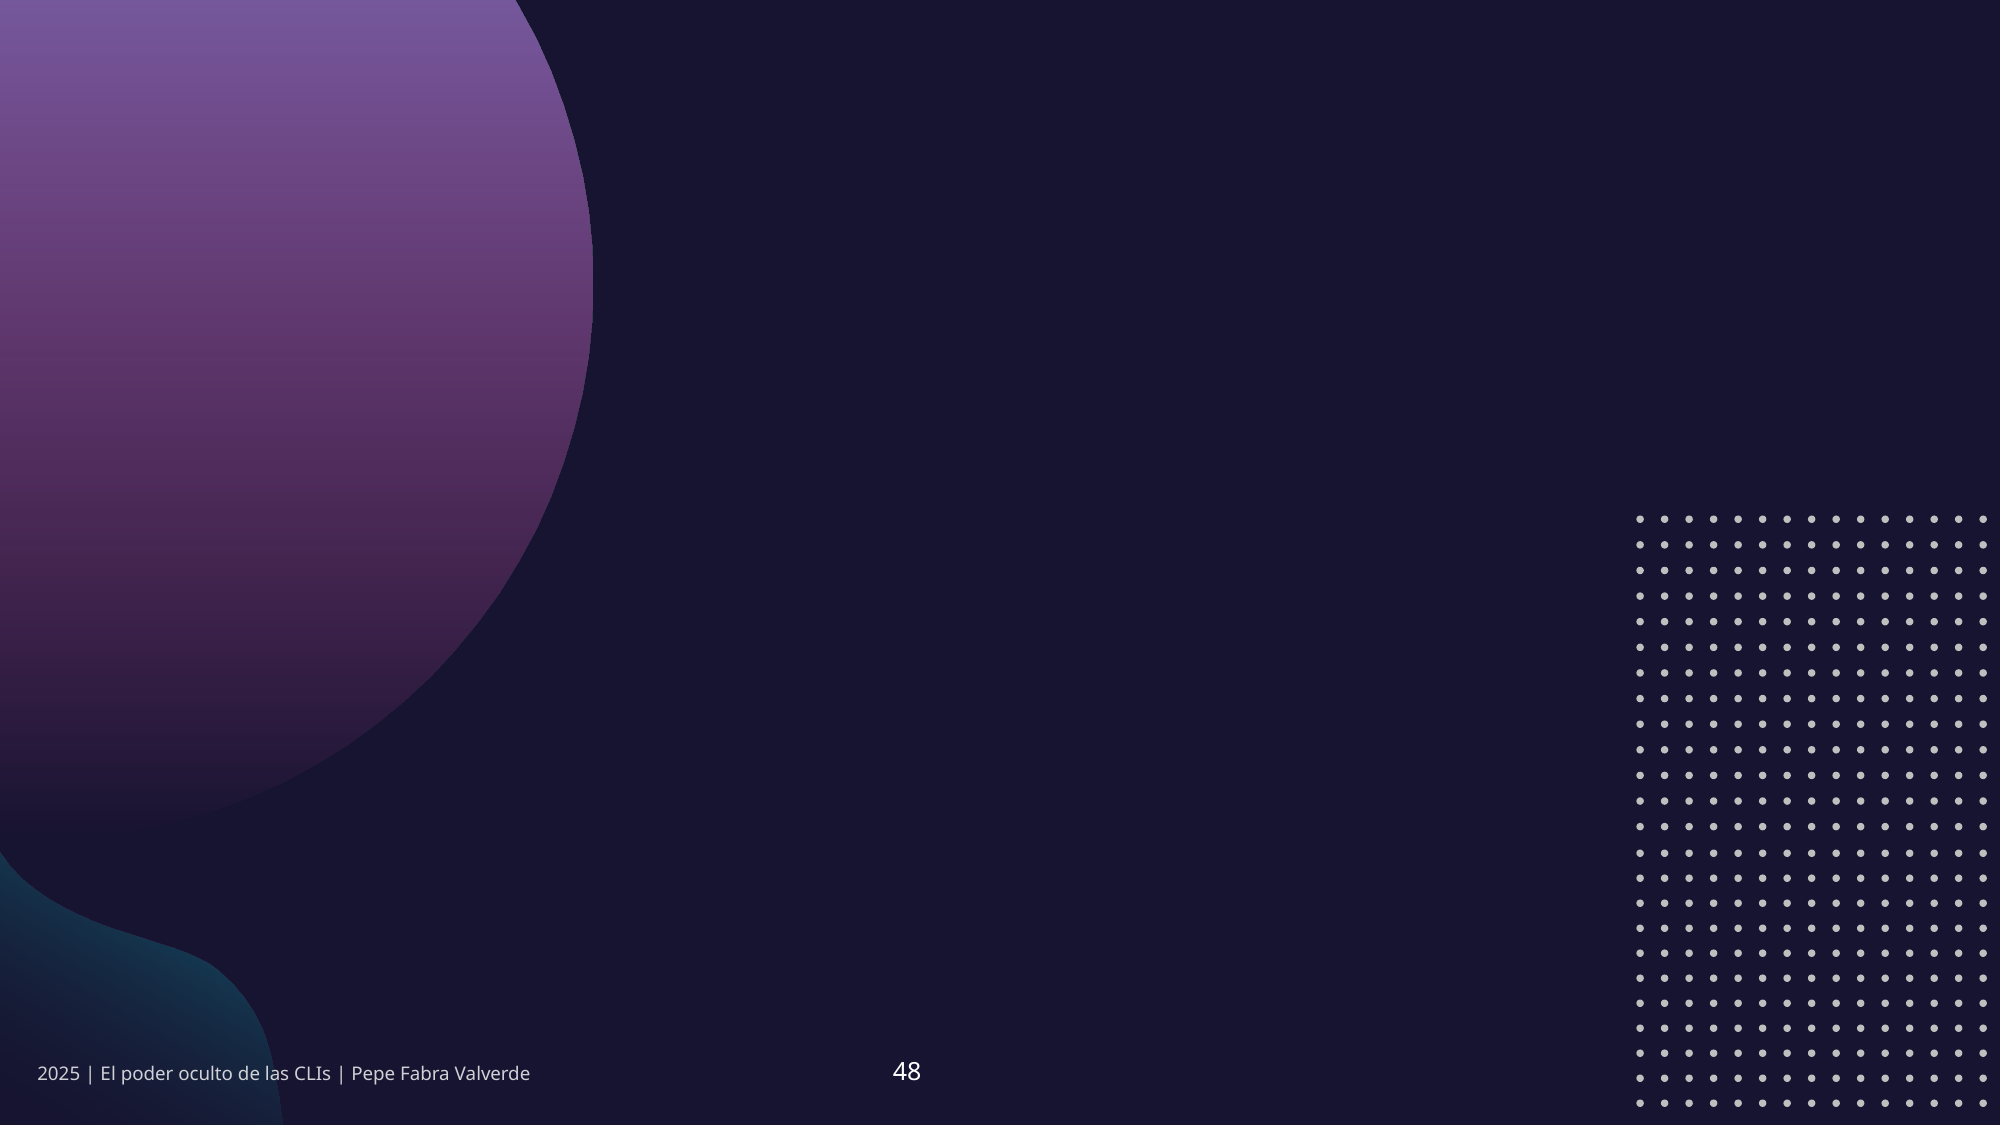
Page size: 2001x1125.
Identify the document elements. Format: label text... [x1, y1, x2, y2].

text_box 2025 | El poder oculto de las CLIs | Pepe Fabra Valverde [22, 1042, 688, 1103]
